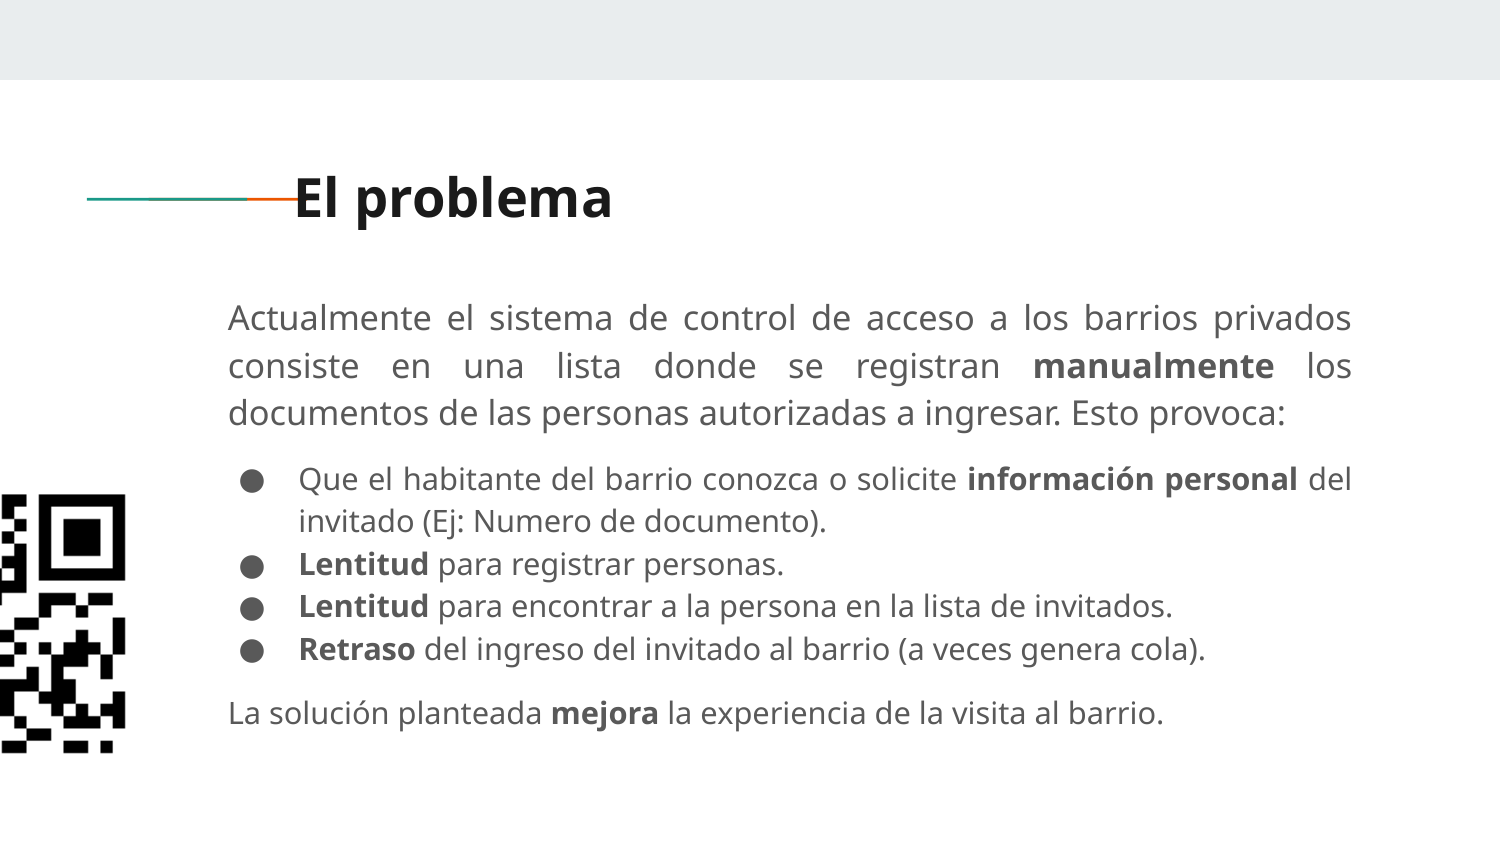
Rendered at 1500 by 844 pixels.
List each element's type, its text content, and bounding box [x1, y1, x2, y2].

list Actualmente el sistema de control de acceso a los barrios privados consiste en una lista donde se registran manualmente los documentos de las personas autorizadas a ingresar. Esto provoca: Que el habitante del barrio conozca o solicite información personal del invitado (Ej: Numero de documento). Lentitud para registrar personas. Lentitud para encontrar a la persona en la lista de invitados. Retraso del ingreso del invitado al barrio (a veces genera cola). La solución planteada mejora la experiencia de la visita al barrio. [212, 275, 1368, 753]
title El problema [278, 148, 1434, 246]
picture [0, 470, 150, 778]
